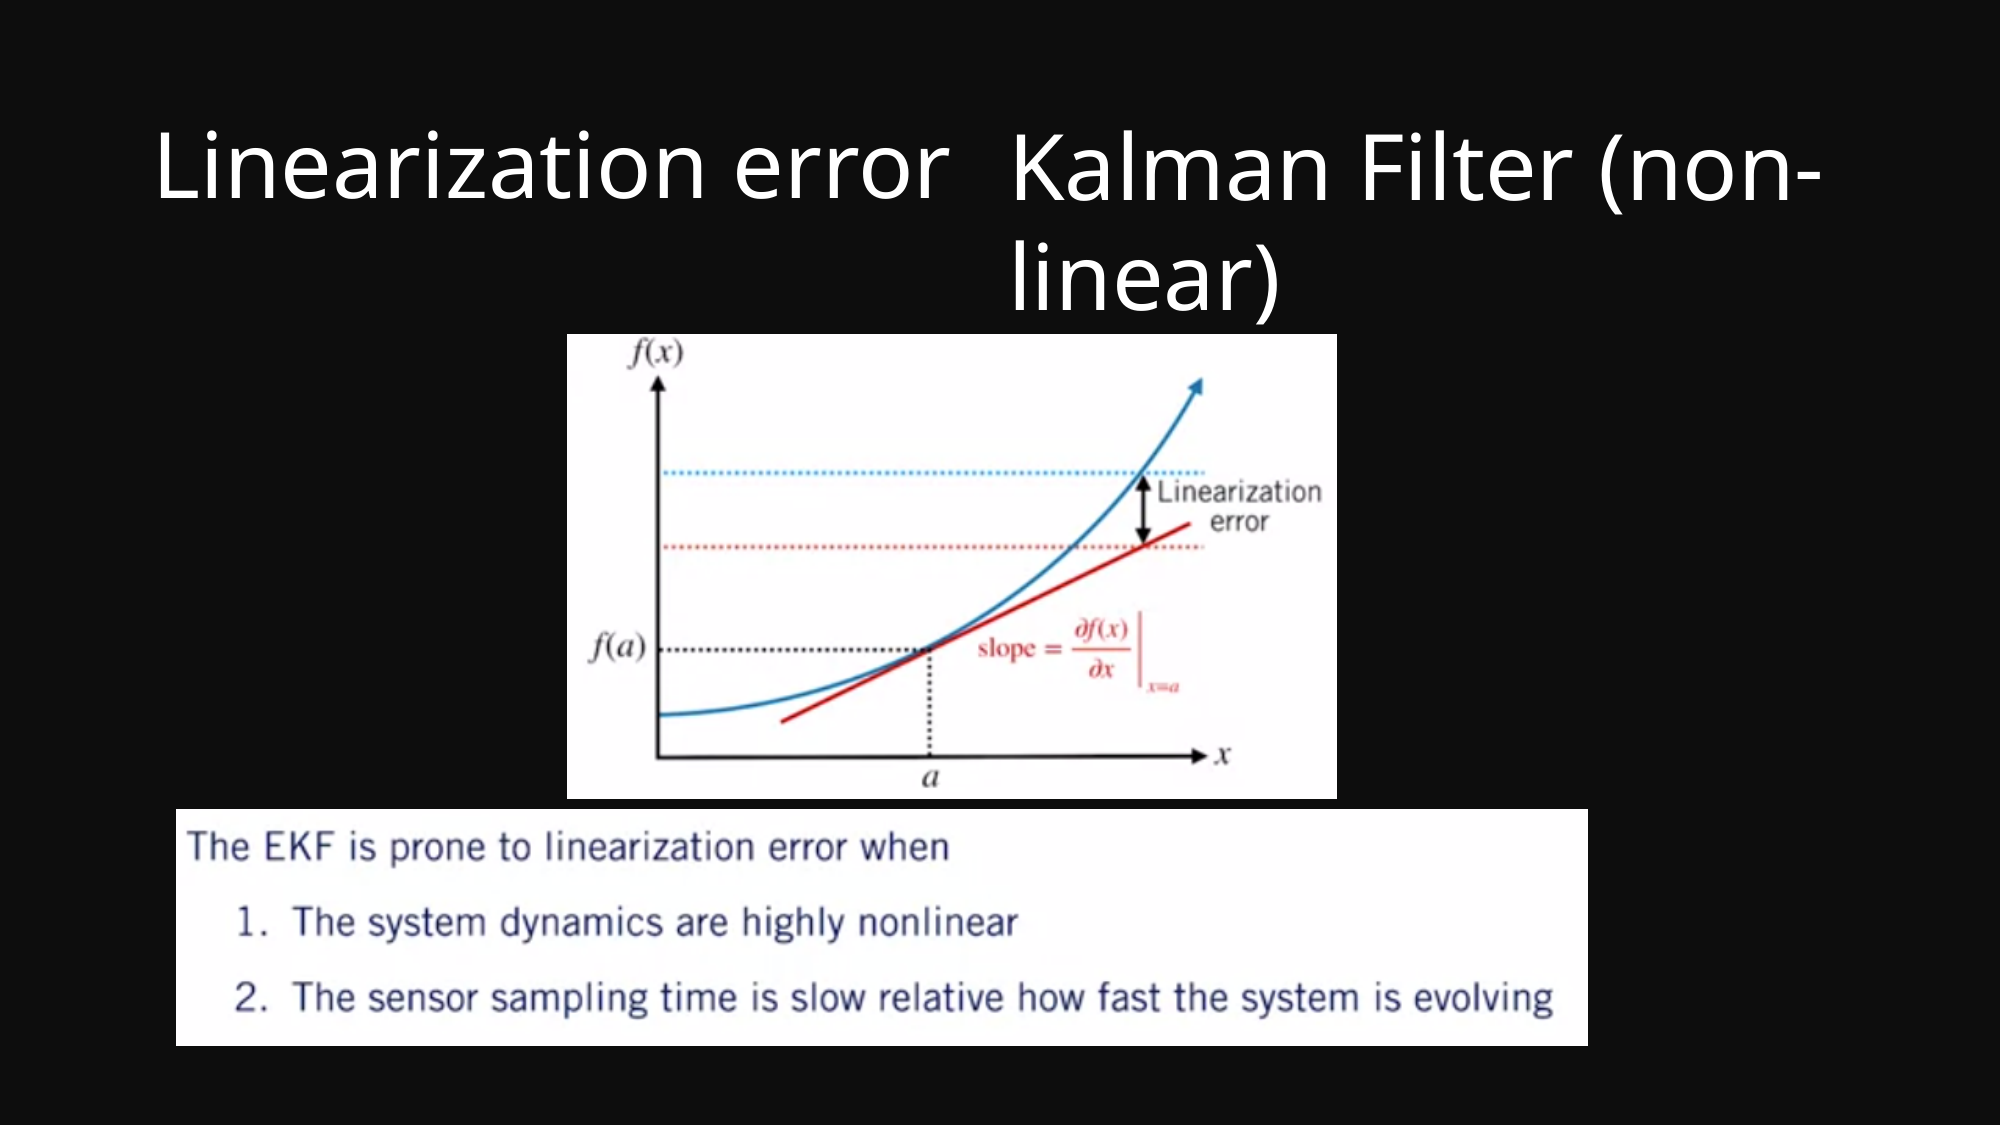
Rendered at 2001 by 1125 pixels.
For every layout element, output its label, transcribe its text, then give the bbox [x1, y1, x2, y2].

text_box Kalman Filter (non-linear) [993, 101, 1981, 337]
picture [176, 809, 1588, 1046]
title Linearization error [137, 59, 1863, 278]
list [567, 334, 1337, 799]
